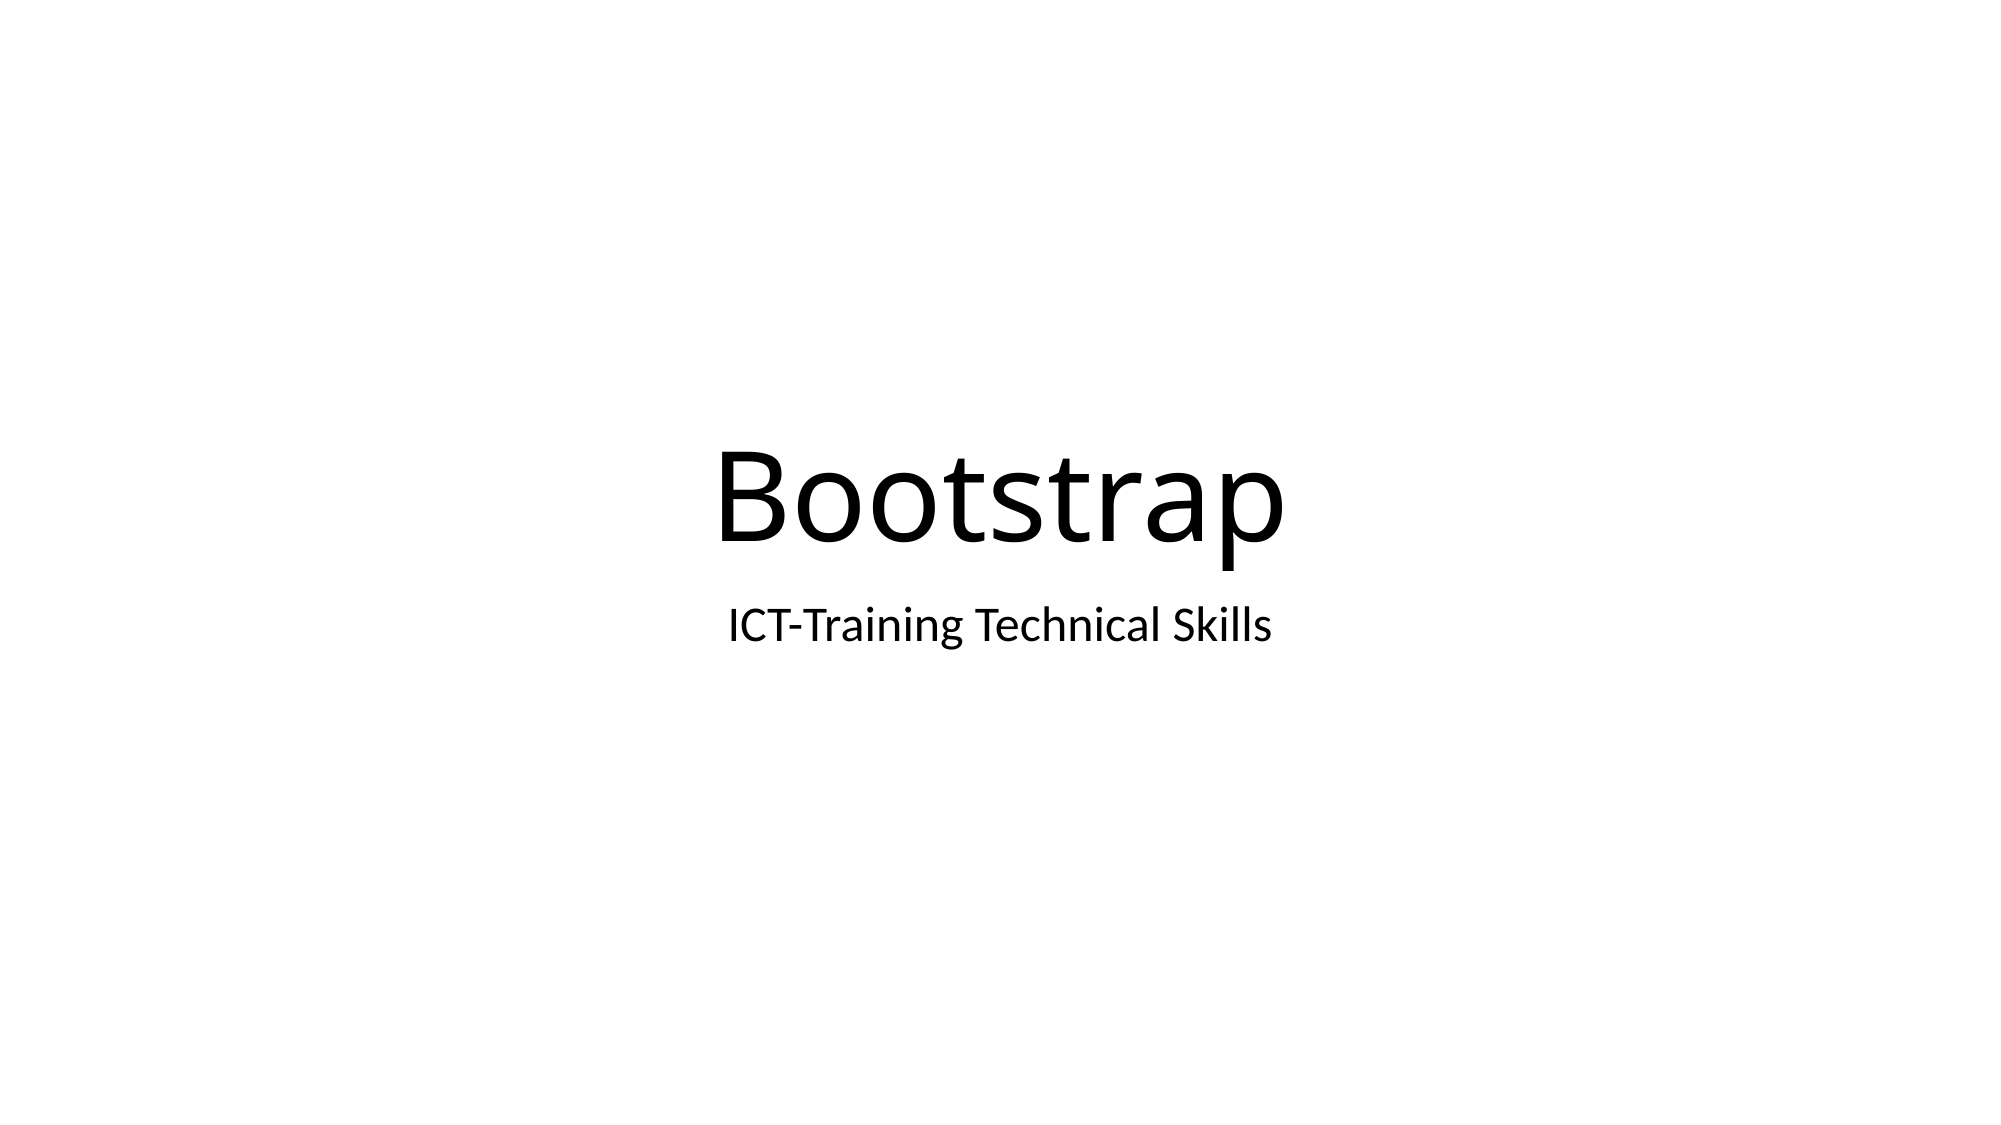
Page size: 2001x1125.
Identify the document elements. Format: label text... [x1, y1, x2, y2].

subtitle ICT-Training Technical Skills [249, 590, 1750, 863]
title Bootstrap [249, 184, 1750, 576]
